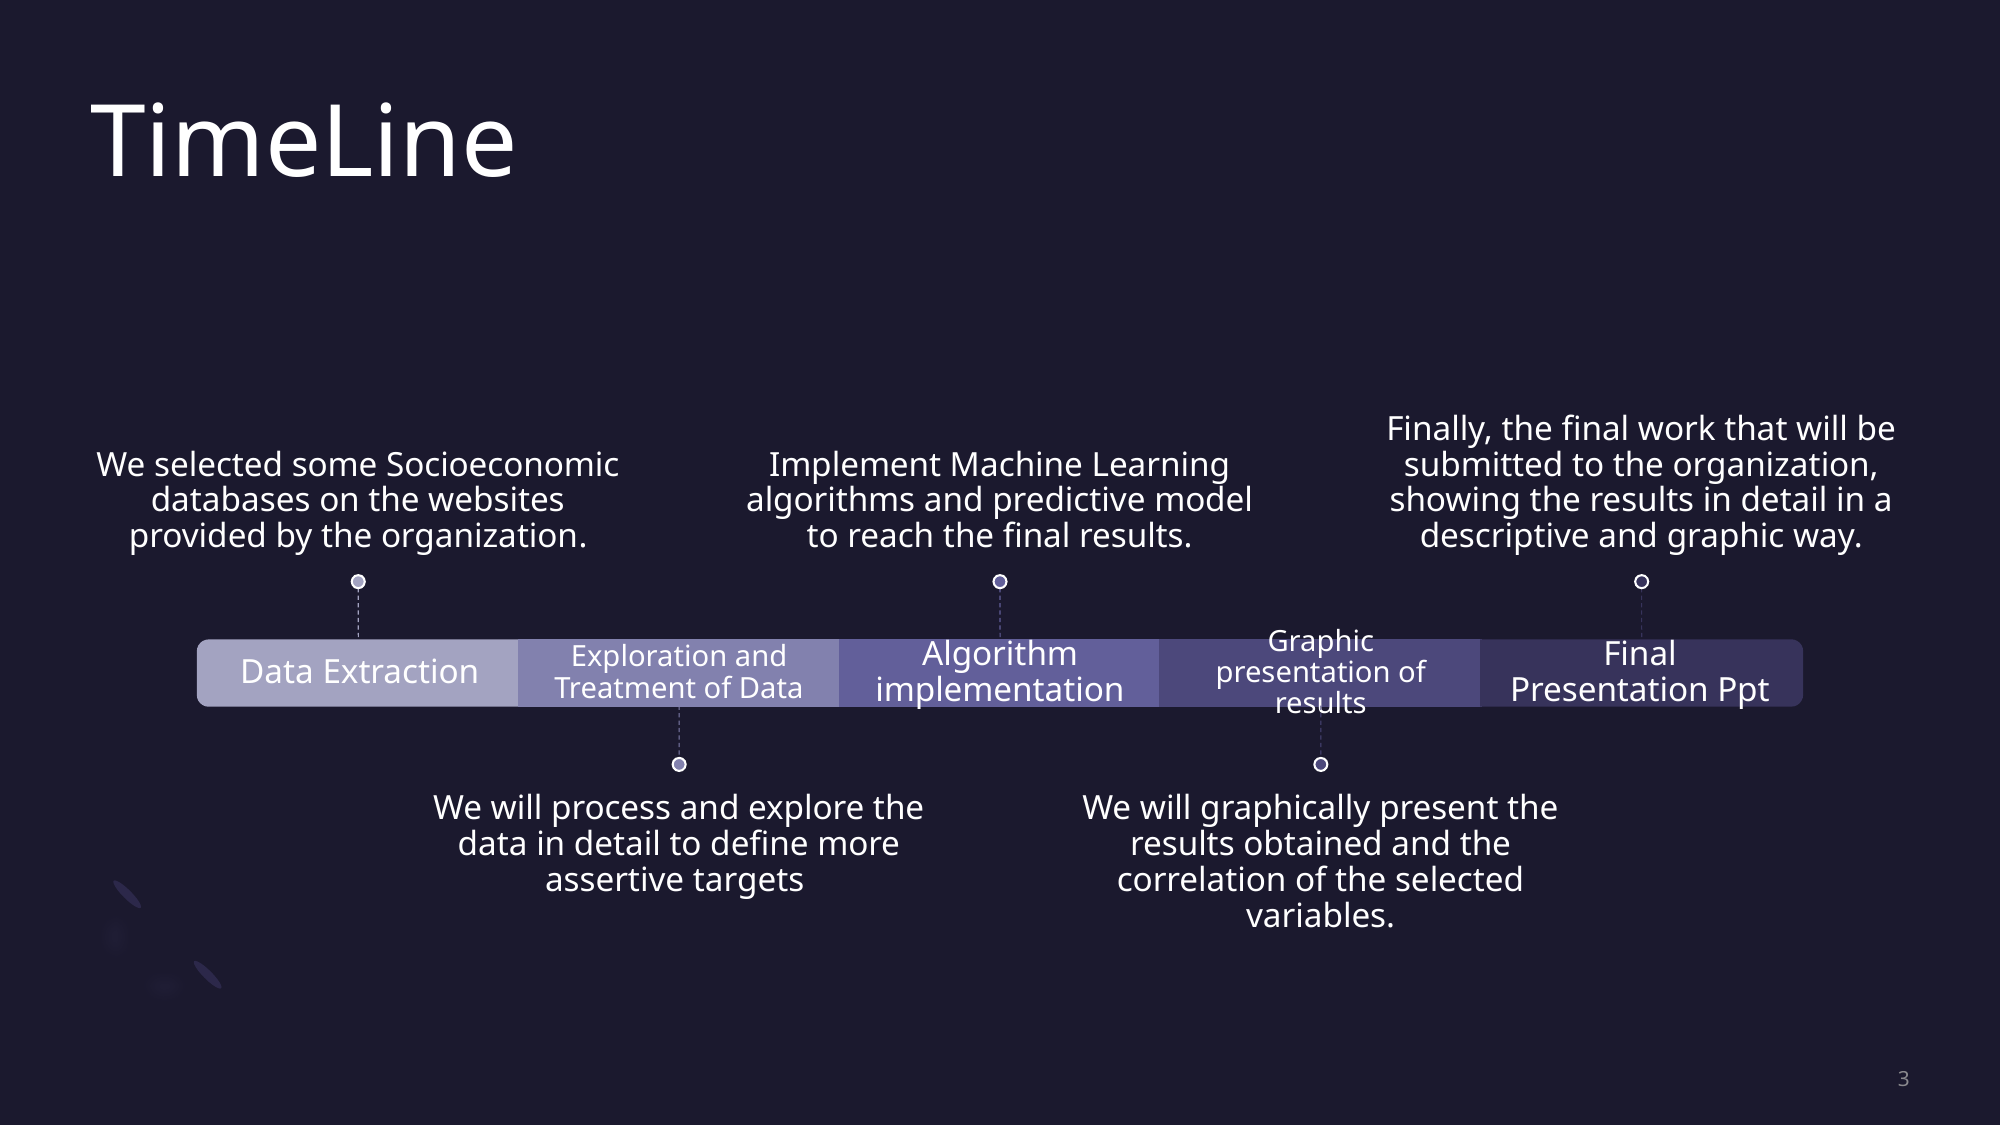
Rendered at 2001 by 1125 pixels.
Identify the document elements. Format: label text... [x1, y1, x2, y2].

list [90, 346, 1910, 1000]
slide_number 3 [1632, 1067, 1910, 1093]
title TimeLine [90, 90, 1910, 309]
